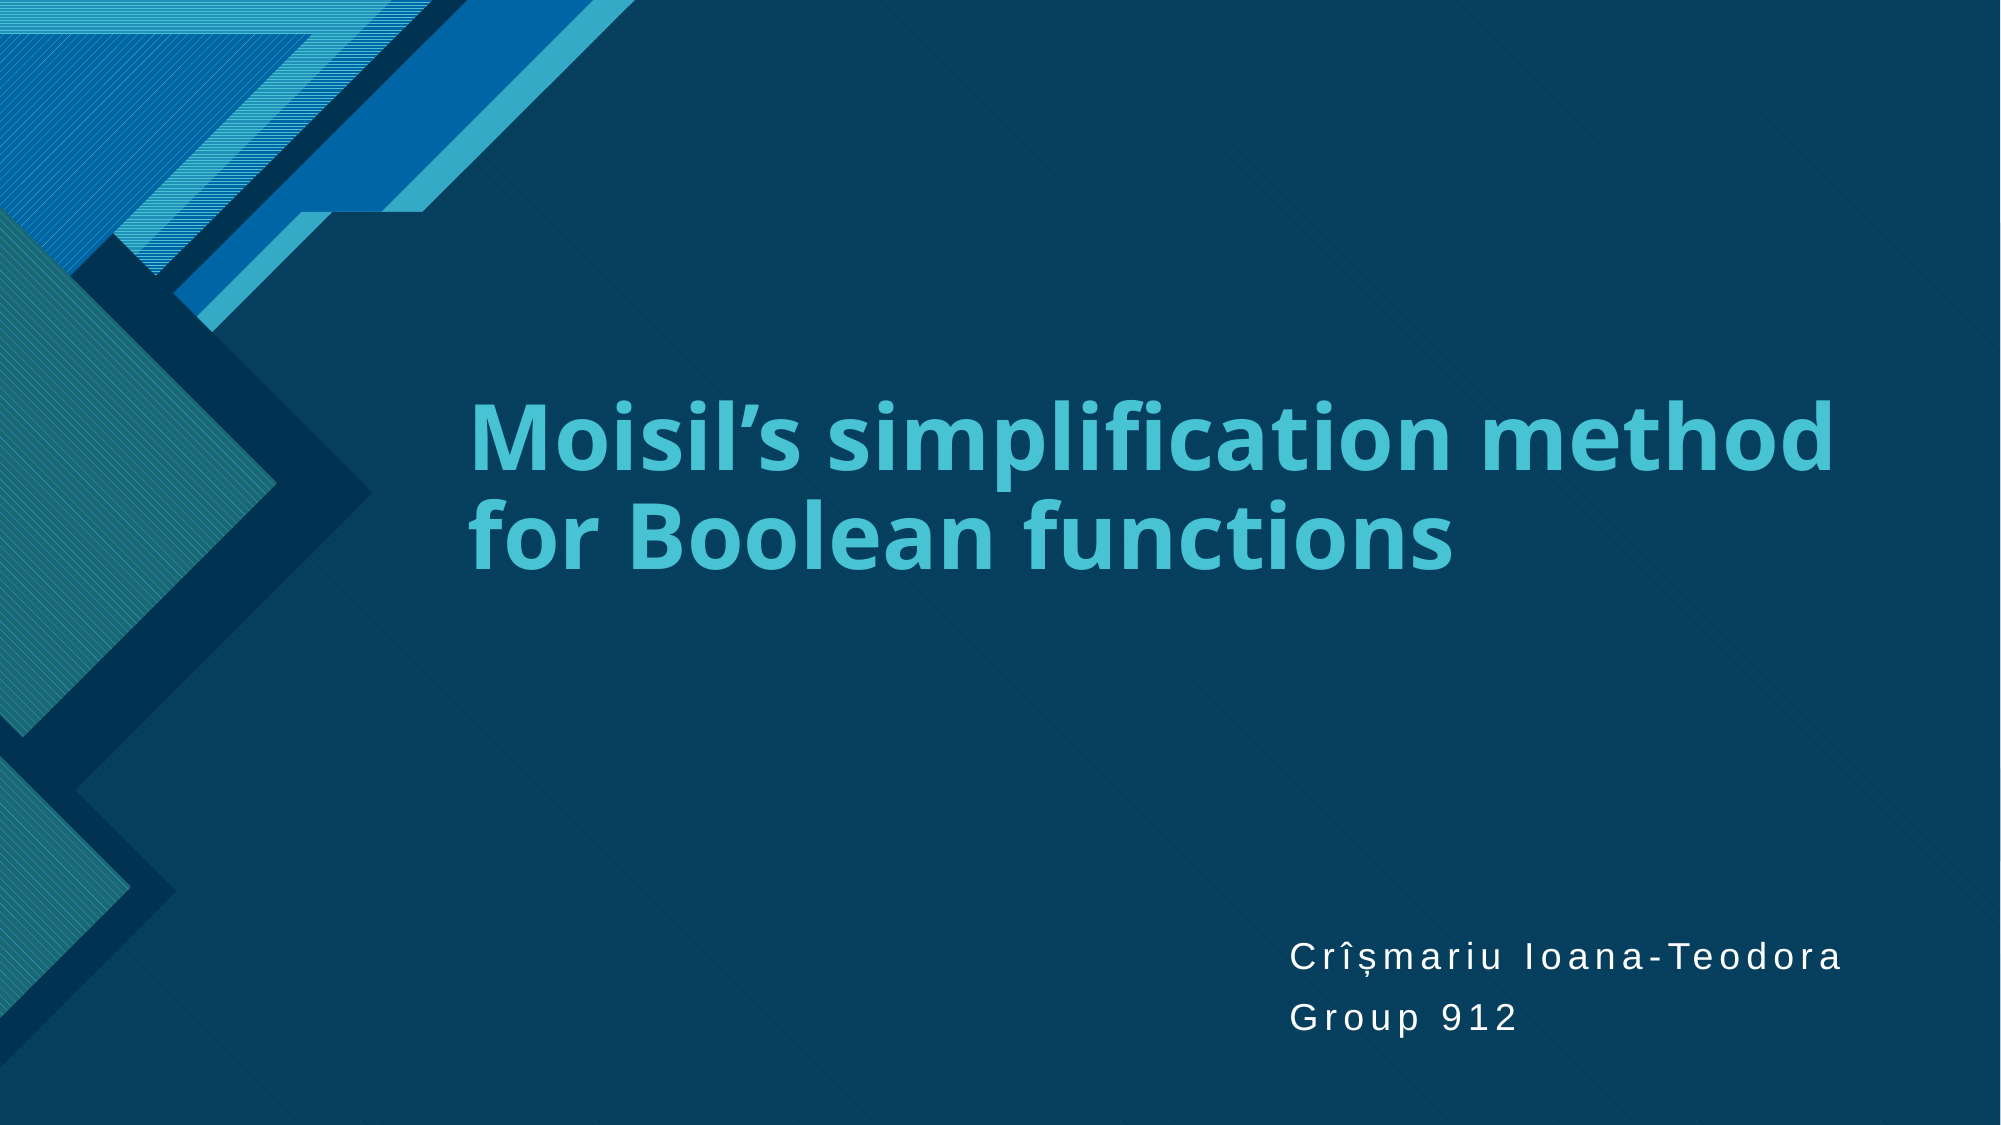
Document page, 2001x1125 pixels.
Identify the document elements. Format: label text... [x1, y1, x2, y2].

subtitle Crîșmariu Ioana-Teodora Group 912 [1274, 929, 1960, 1072]
title Moisil’s simplification method for Boolean functions [453, 393, 1983, 597]
